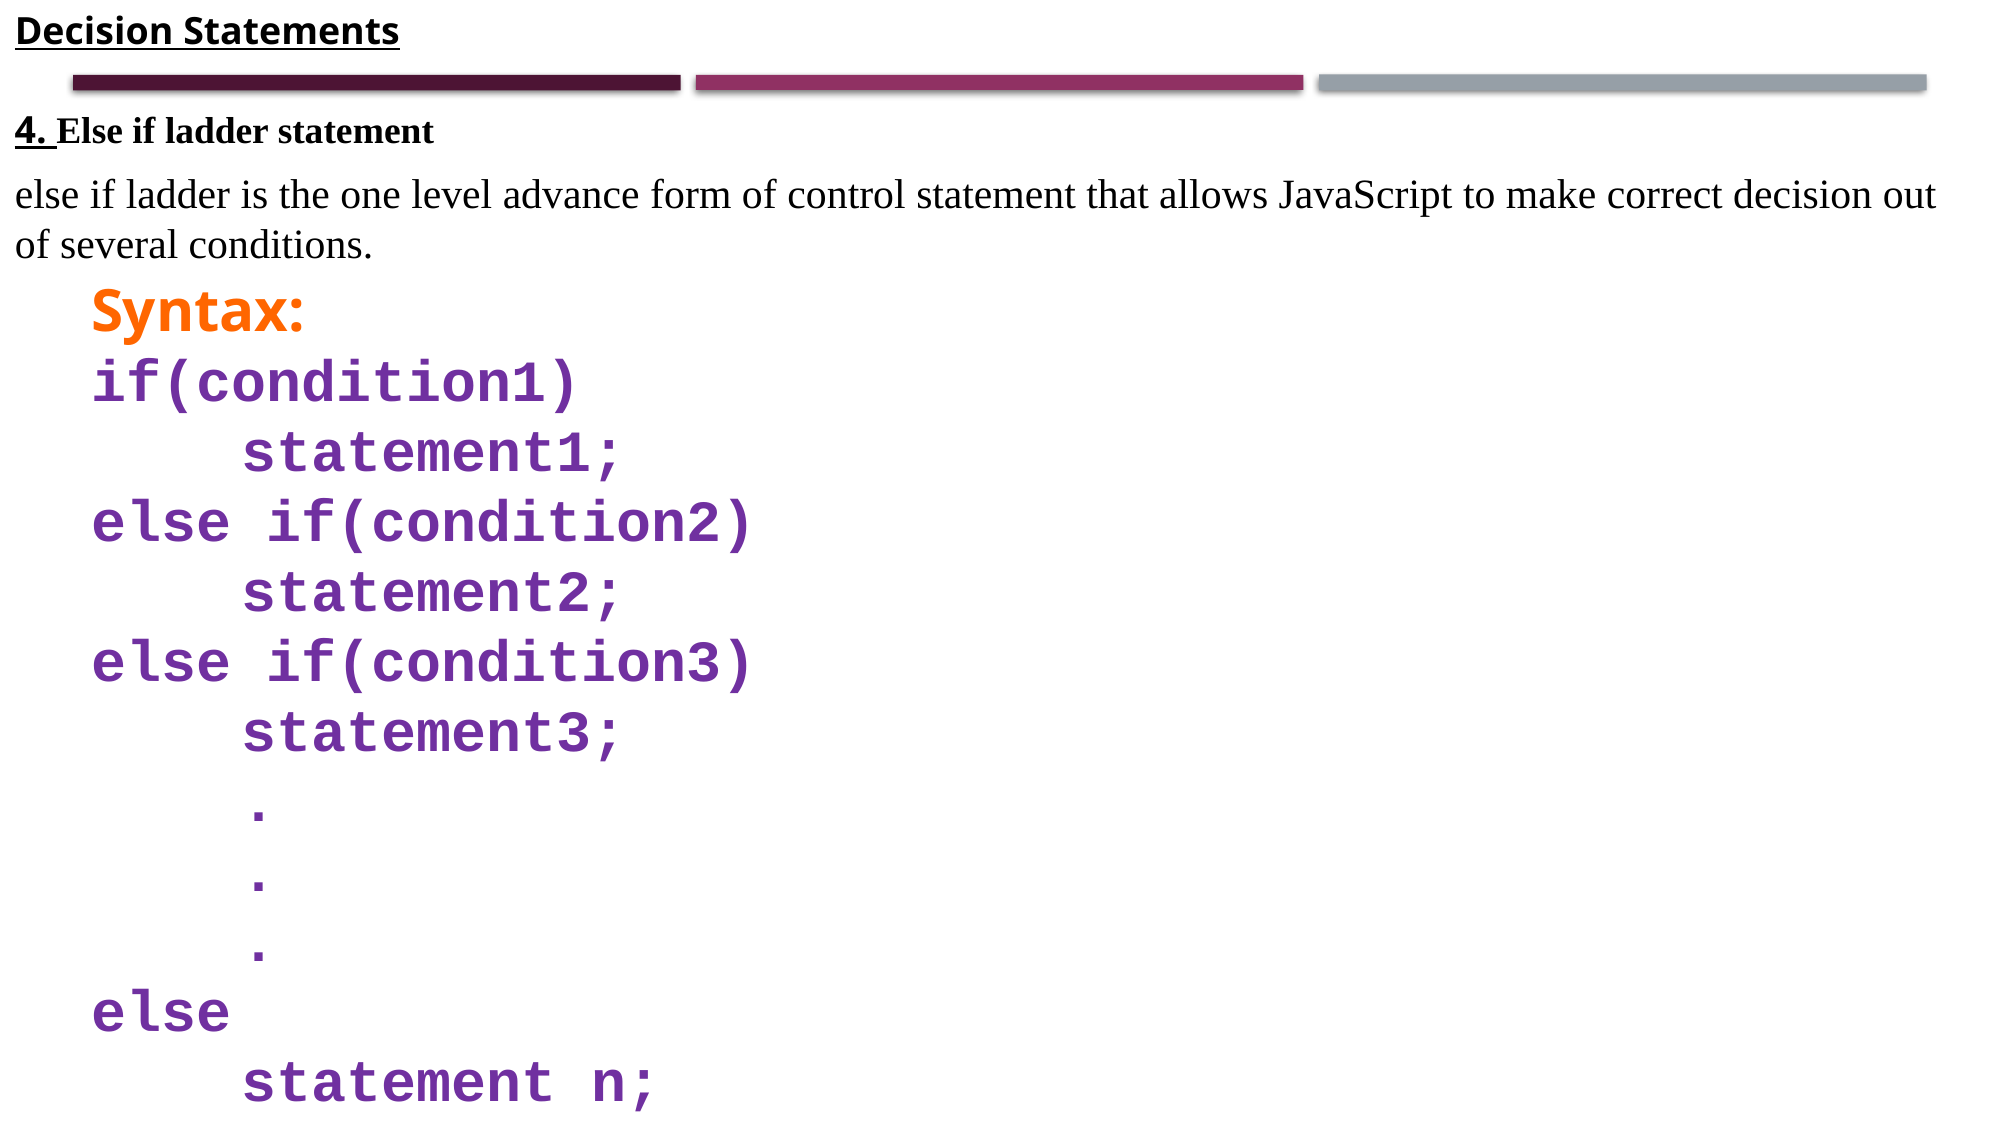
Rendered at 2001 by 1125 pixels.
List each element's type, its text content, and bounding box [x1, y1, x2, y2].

text_box else if ladder is the one level advance form of control statement that allows JavaScript to make correct decision out of several conditions. [0, 158, 1962, 274]
text_box Syntax: if(condition1) statement1; else if(condition2) statement2; else if(condition3) statement3; . . . else statement n; [76, 265, 1231, 1121]
text_box Decision Statements [0, 0, 2000, 195]
text_box 4. Else if ladder statement [0, 98, 450, 158]
